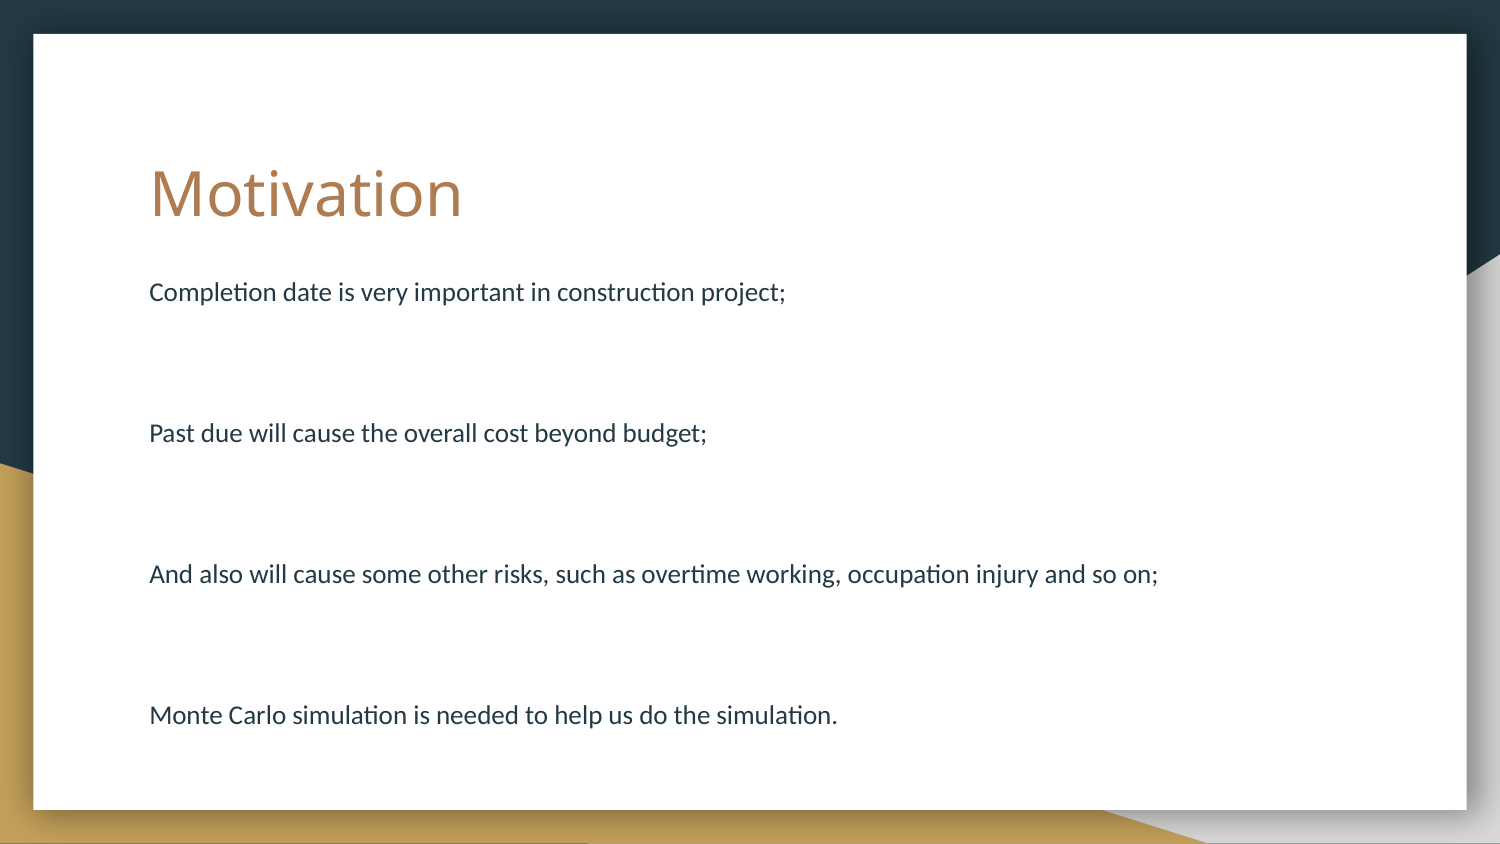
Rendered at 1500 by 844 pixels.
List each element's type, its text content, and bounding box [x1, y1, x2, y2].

title Motivation [134, 138, 1366, 254]
list Completion date is very important in construction project; Past due will cause the overall cost beyond budget; And also will cause some other risks, such as overtime working, occupation injury and so on; Monte Carlo simulation is needed to help us do the simulation. [134, 254, 1366, 755]
